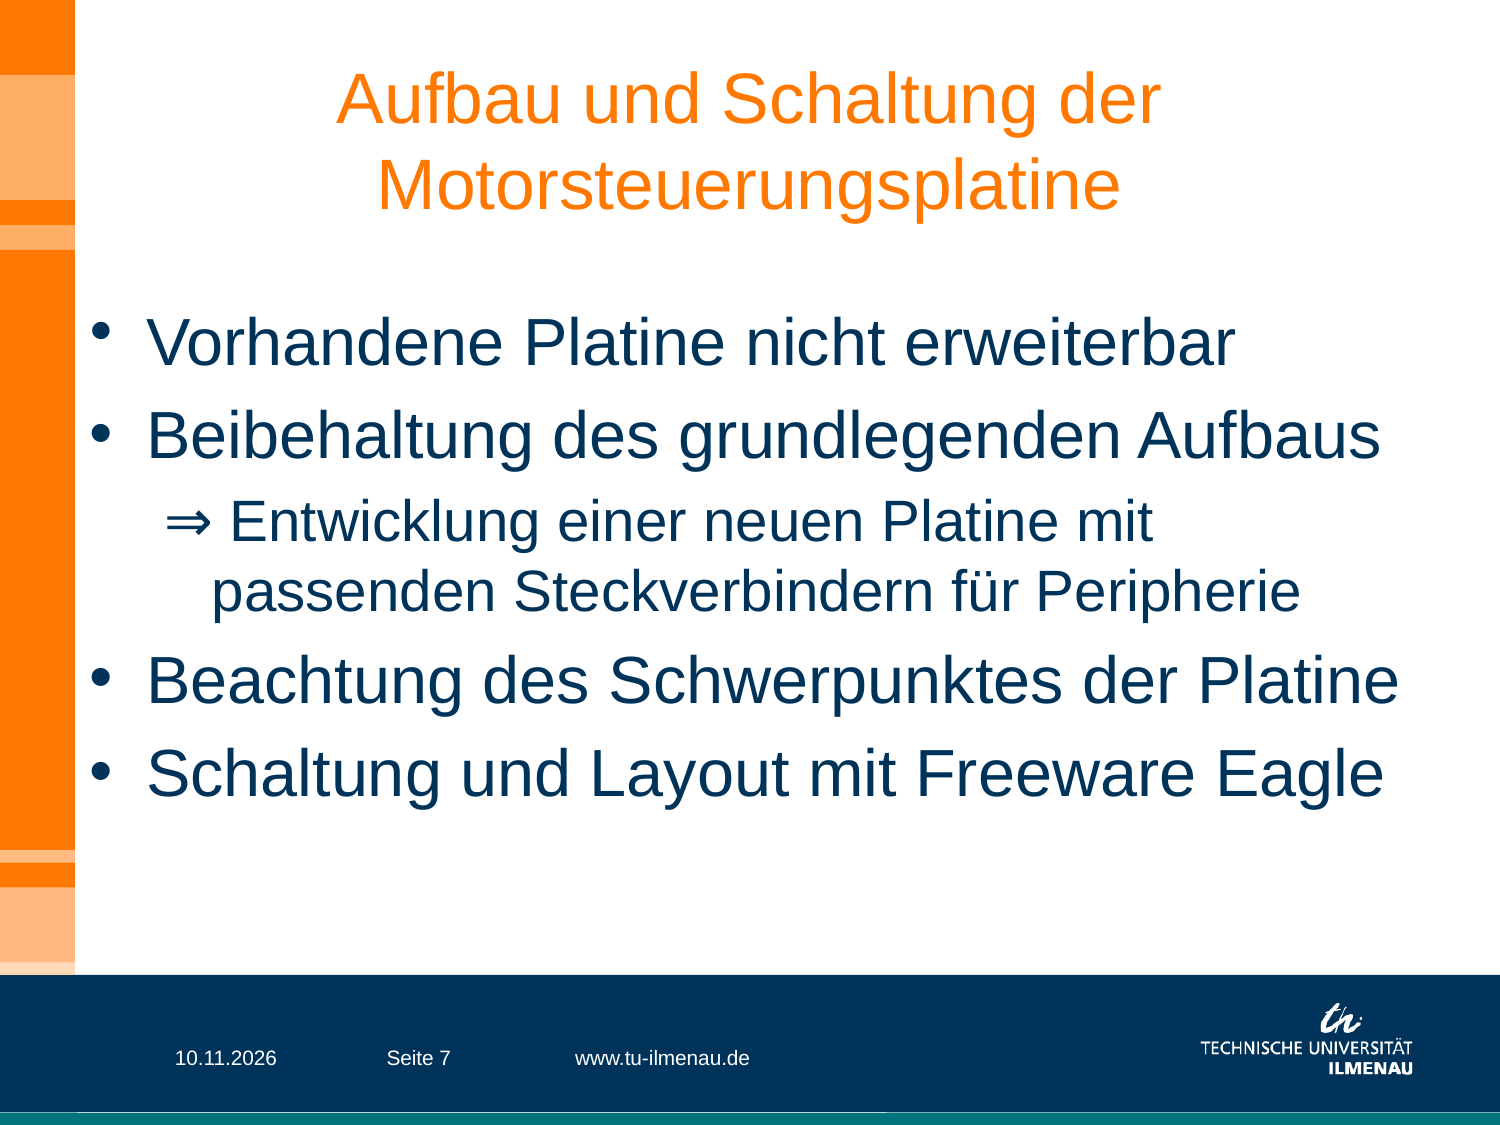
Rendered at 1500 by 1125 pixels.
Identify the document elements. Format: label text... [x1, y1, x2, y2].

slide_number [174, 1037, 350, 1088]
picture [1200, 1003, 1413, 1075]
footer www.tu-ilmenau.de [537, 1037, 750, 1088]
list Vorhandene Platine nicht erweiterbar Beibehaltung des grundlegenden Aufbaus Entwicklung einer neuen Platine mit passenden Steckverbindern für Peripherie Beachtung des Schwerpunktes der Platine Schaltung und Layout mit Freeware Eagle [75, 291, 1425, 971]
title Aufbau und Schaltung der Motorsteuerungsplatine [75, 45, 1425, 233]
slide_number Seite 7 [350, 1037, 488, 1088]
